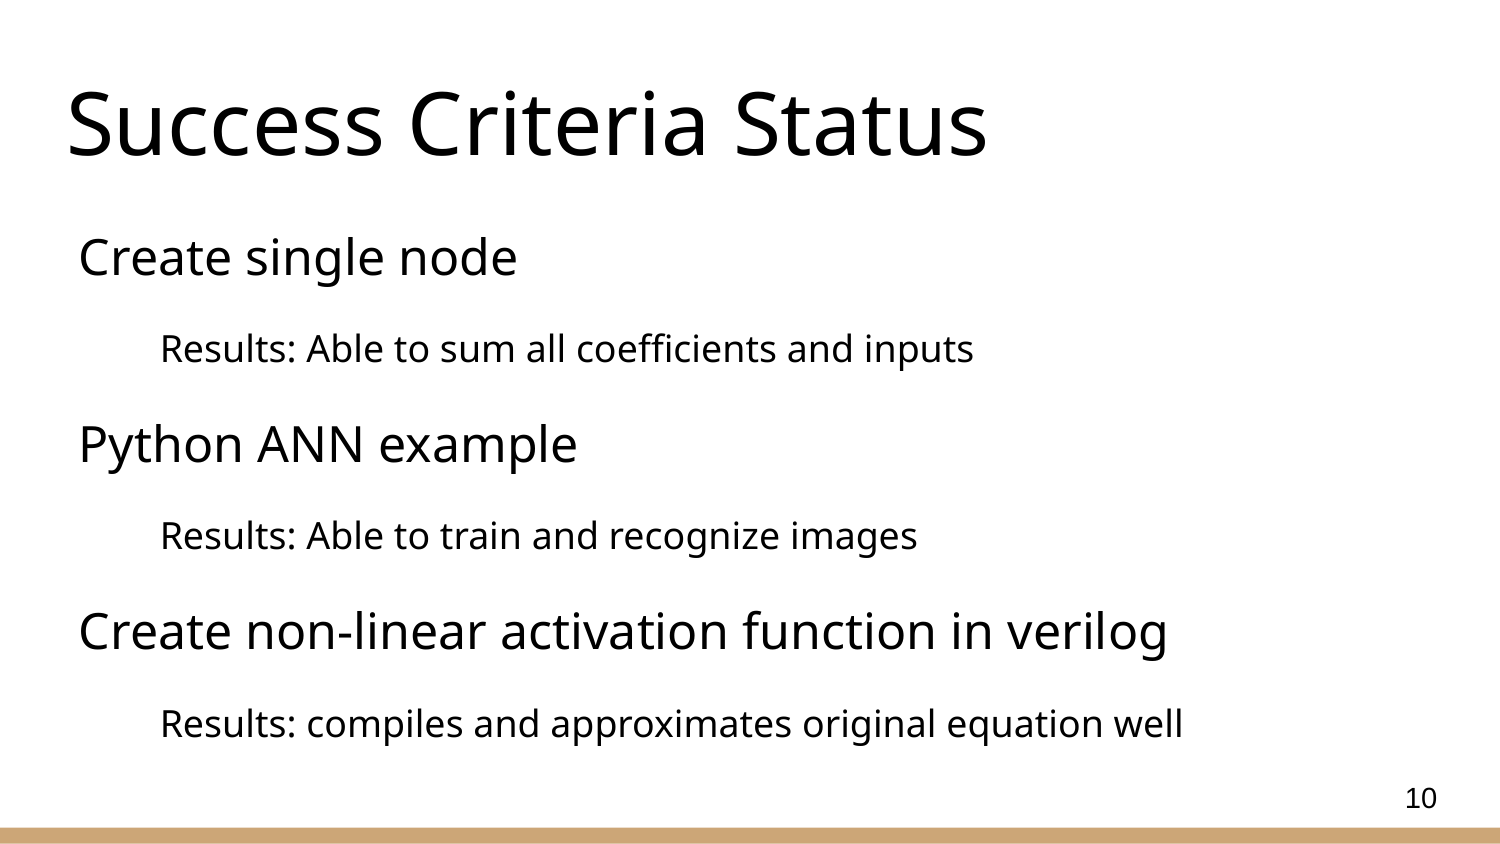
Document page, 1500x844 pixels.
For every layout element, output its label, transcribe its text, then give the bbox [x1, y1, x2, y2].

list Create single node Results: Able to sum all coefficients and inputs Python ANN example Results: Able to train and recognize images Create non-linear activation function in verilog Results: compiles and approximates original equation well [51, 200, 1449, 752]
slide_number ‹#› [1389, 764, 1480, 830]
title Success Criteria Status [51, 51, 1449, 189]
